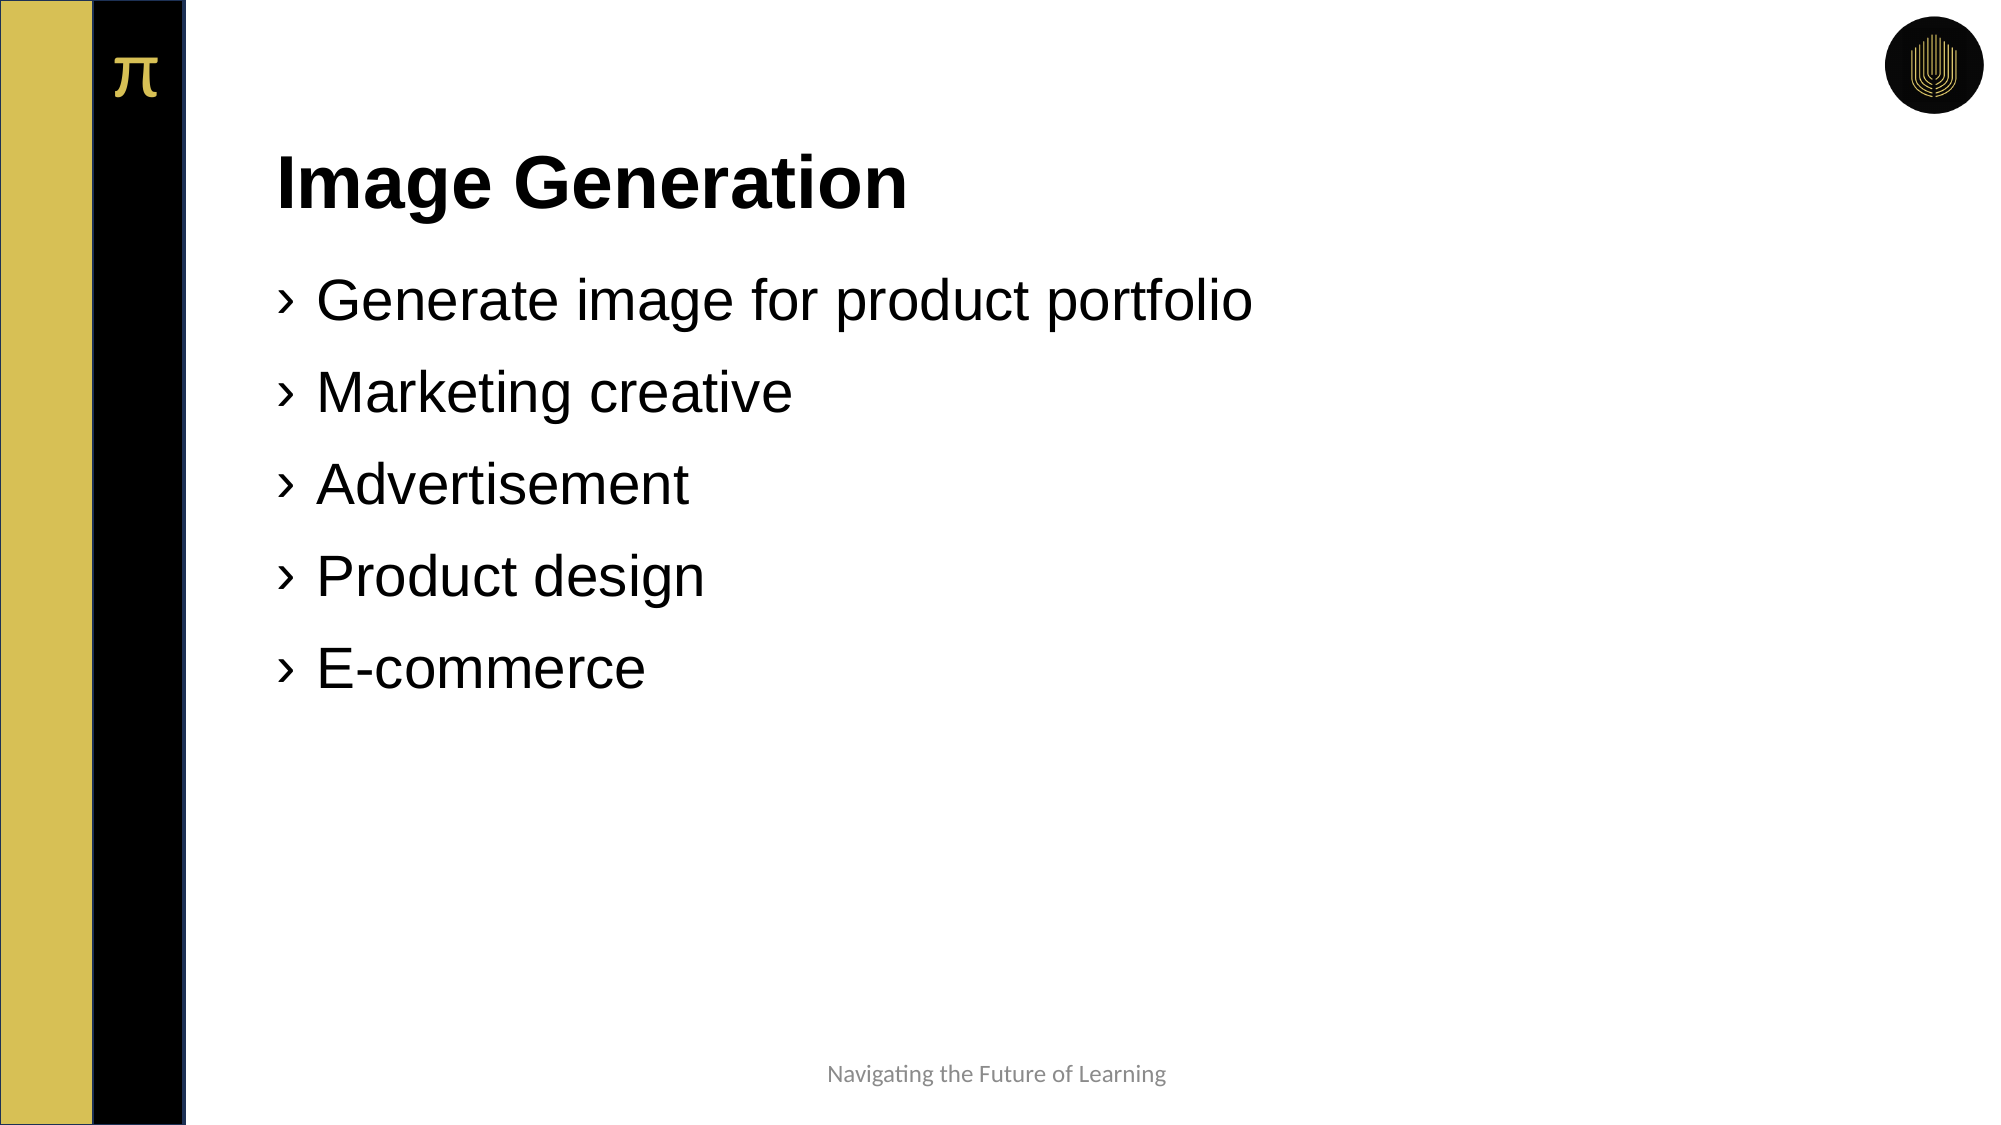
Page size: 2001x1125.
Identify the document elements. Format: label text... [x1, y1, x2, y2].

text_box [0, 0, 92, 1125]
text_box π [98, 7, 172, 122]
footer Navigating the Future of Learning [662, 1042, 1338, 1103]
text_box Generate image for product portfolio Marketing creative Advertisement Product design E-commerce [261, 262, 1867, 1013]
text_box [92, 0, 184, 1125]
picture [1837, 0, 2000, 164]
text_box Image Generation [261, 29, 1867, 233]
